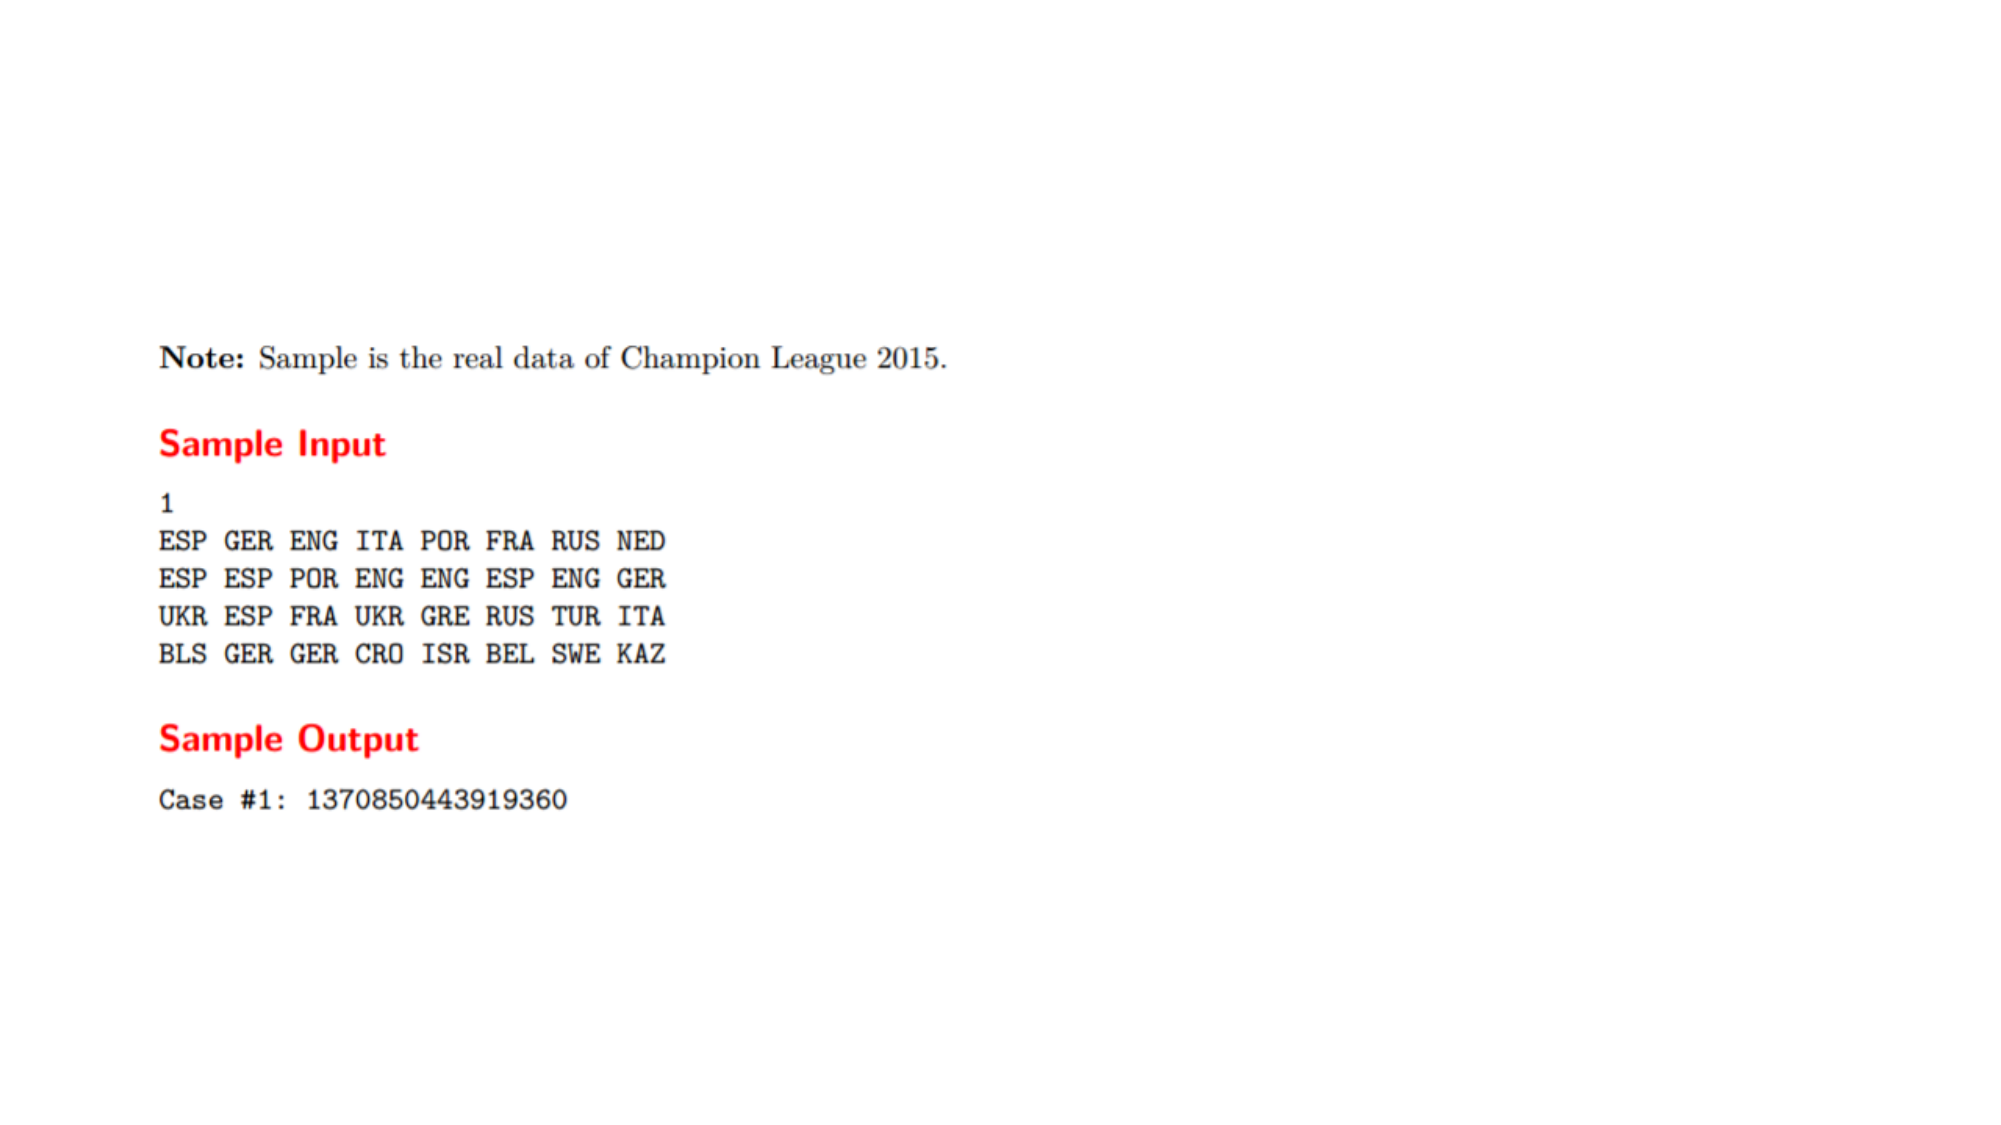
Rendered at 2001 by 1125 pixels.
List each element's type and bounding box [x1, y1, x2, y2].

list [123, 324, 959, 843]
